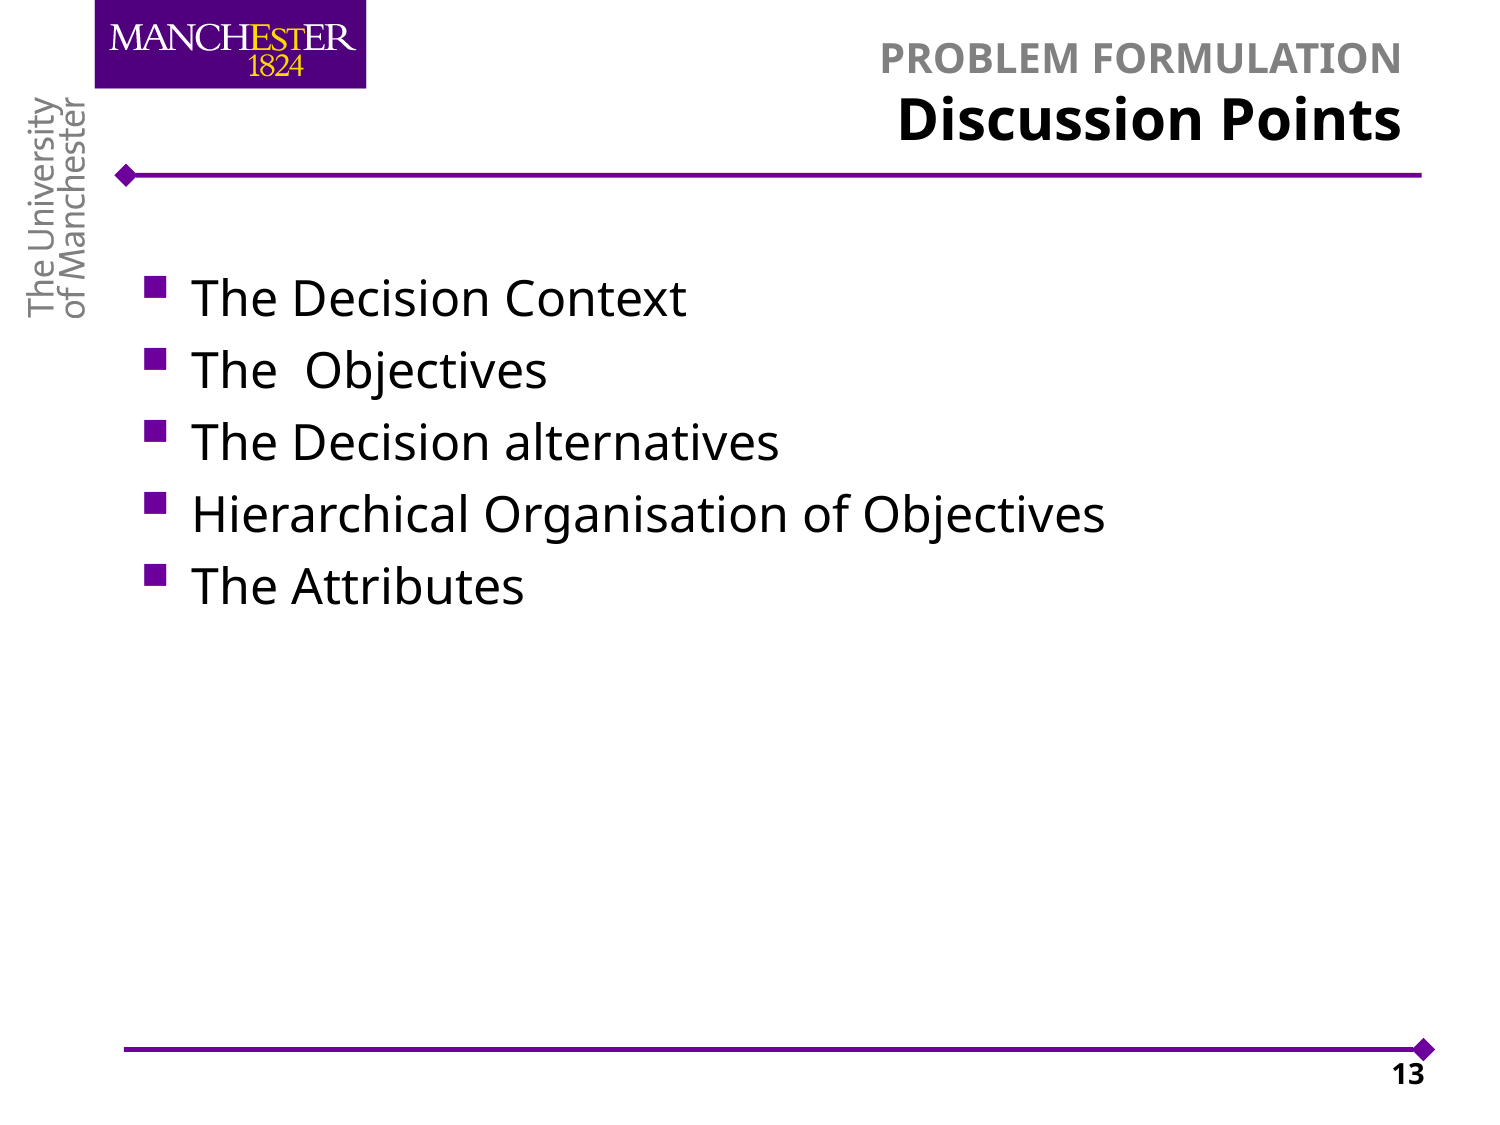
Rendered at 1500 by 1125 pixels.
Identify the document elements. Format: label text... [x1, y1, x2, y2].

picture [0, 0, 384, 318]
list The Decision Context The Objectives The Decision alternatives Hierarchical Organisation of Objectives The Attributes [123, 187, 1428, 1036]
title PROBLEM FORMULATION Discussion Points [395, 24, 1418, 161]
slide_number 13 [1074, 1058, 1426, 1103]
picture [127, 178, 384, 187]
